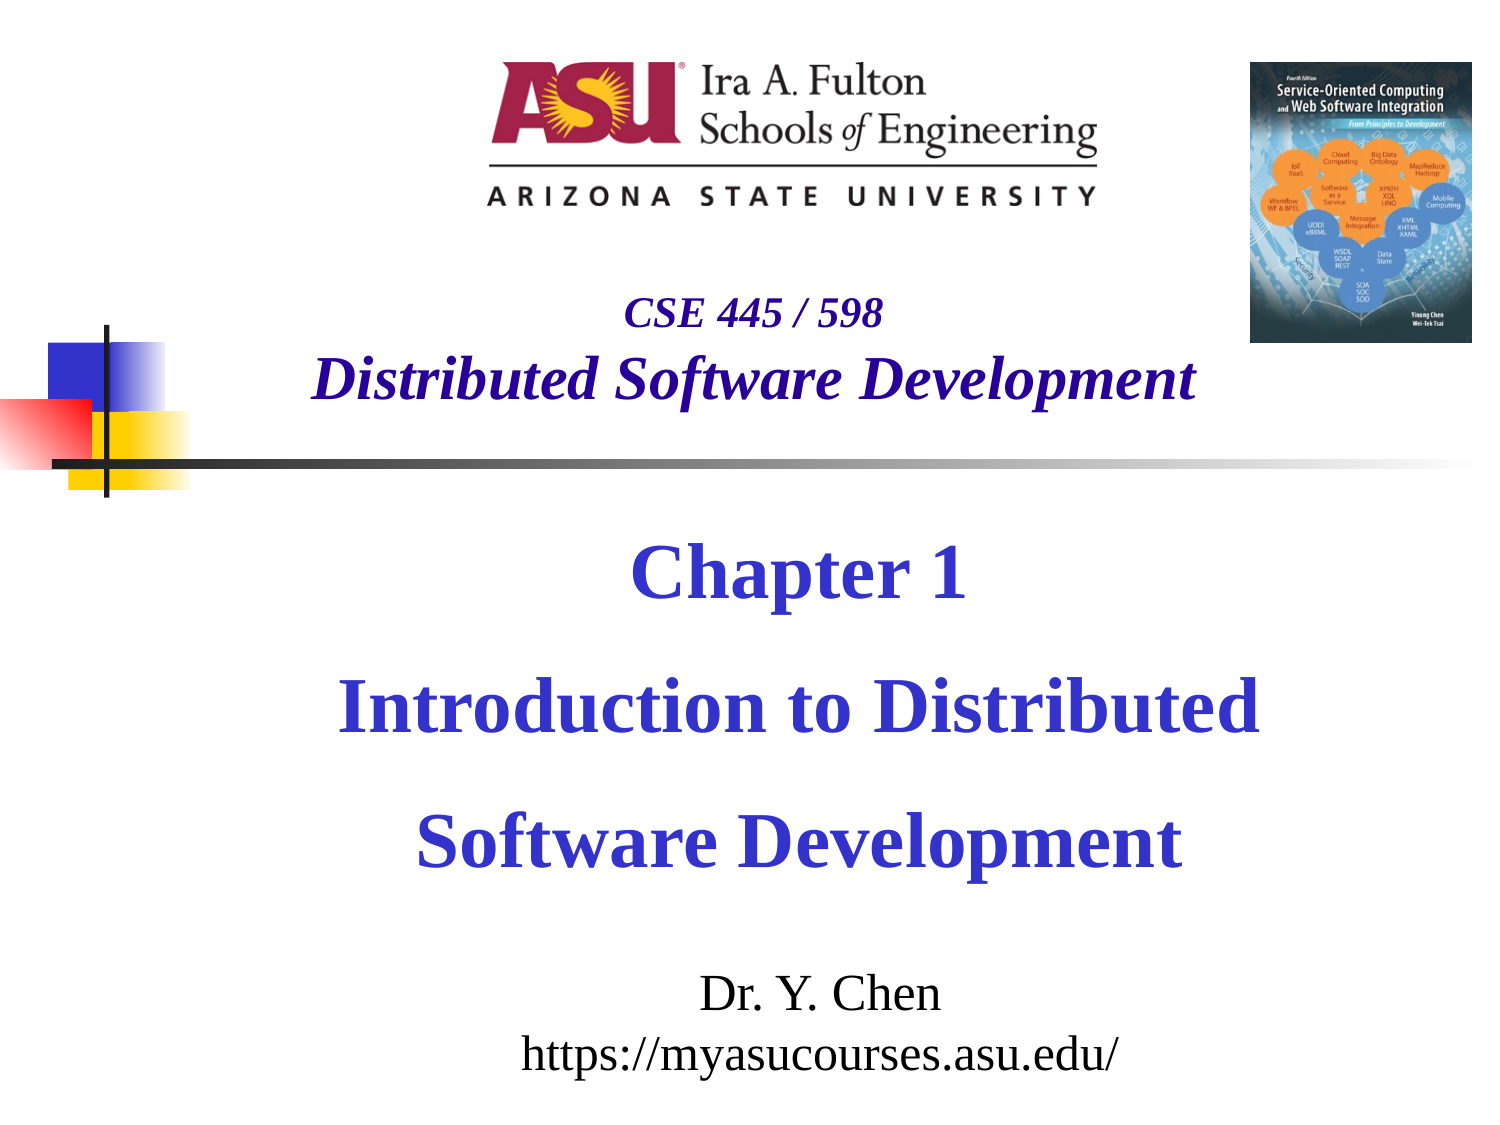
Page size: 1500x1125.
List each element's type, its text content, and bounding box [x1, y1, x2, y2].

text_box Dr. Y. Chen https://myasucourses.asu.edu/ [505, 949, 1136, 1089]
text_box Chapter 1 Introduction to Distributed Software Development [211, 487, 1388, 938]
picture [1249, 62, 1472, 343]
picture [486, 62, 1098, 206]
text_box CSE 445 / 598 Distributed Software Development [112, 249, 1396, 439]
